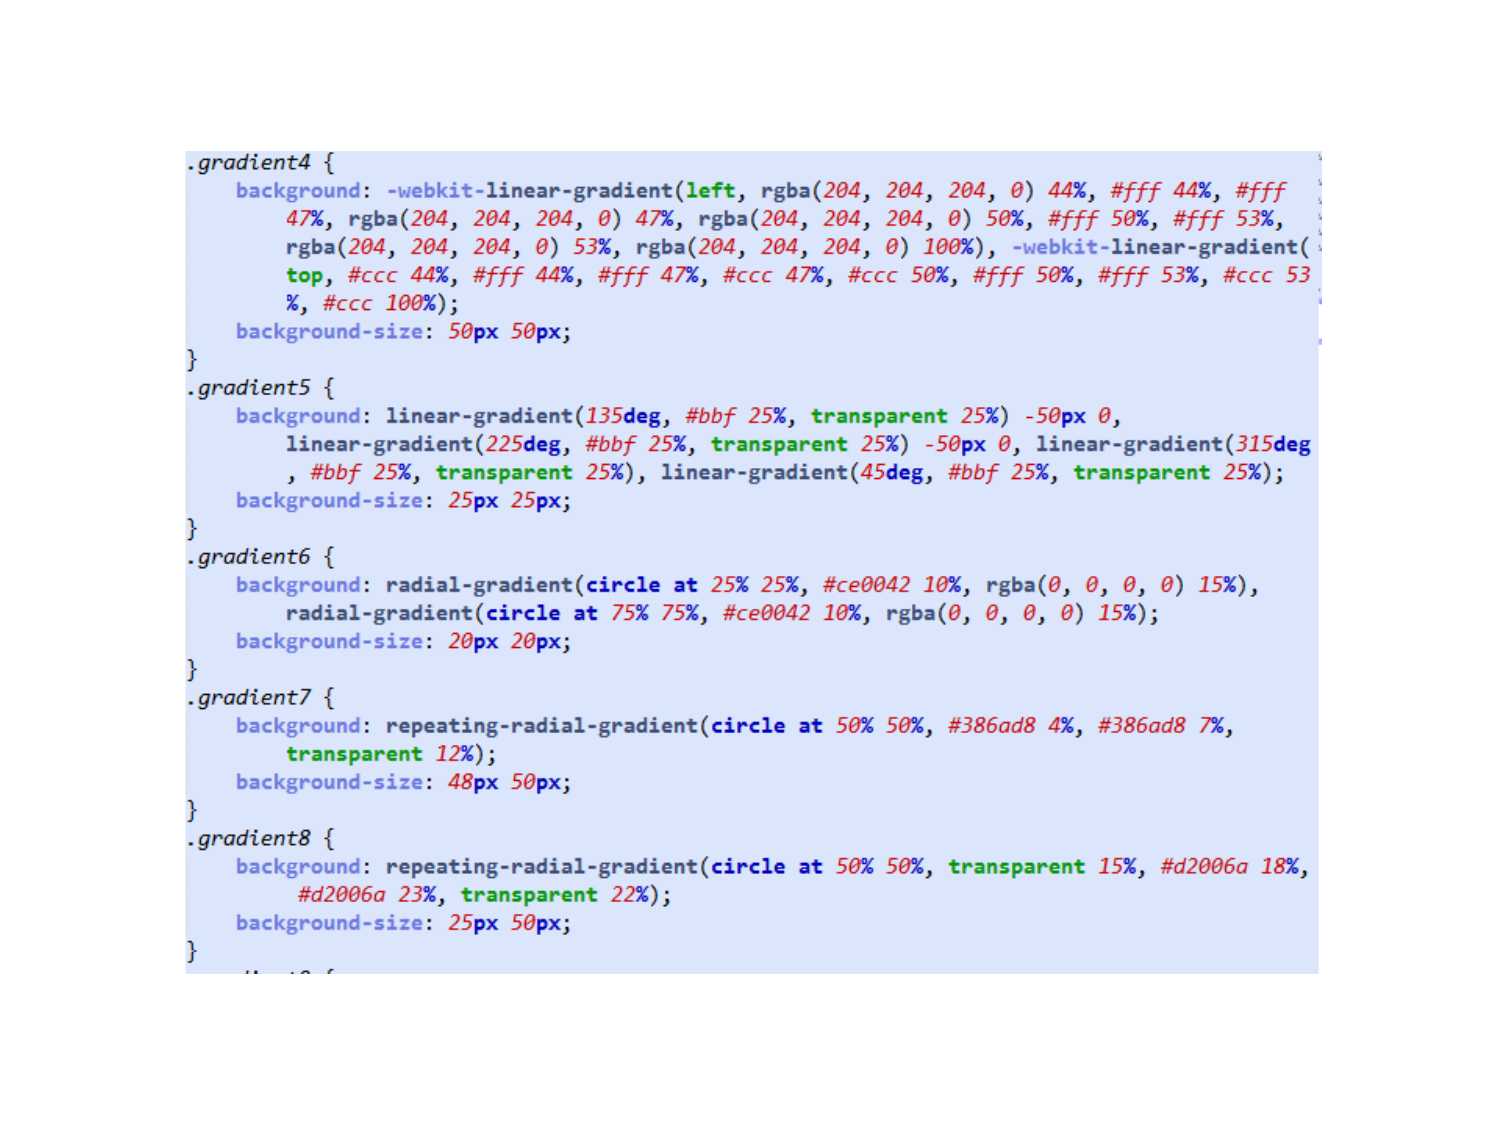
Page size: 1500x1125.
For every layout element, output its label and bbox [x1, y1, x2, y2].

picture [177, 151, 1323, 974]
